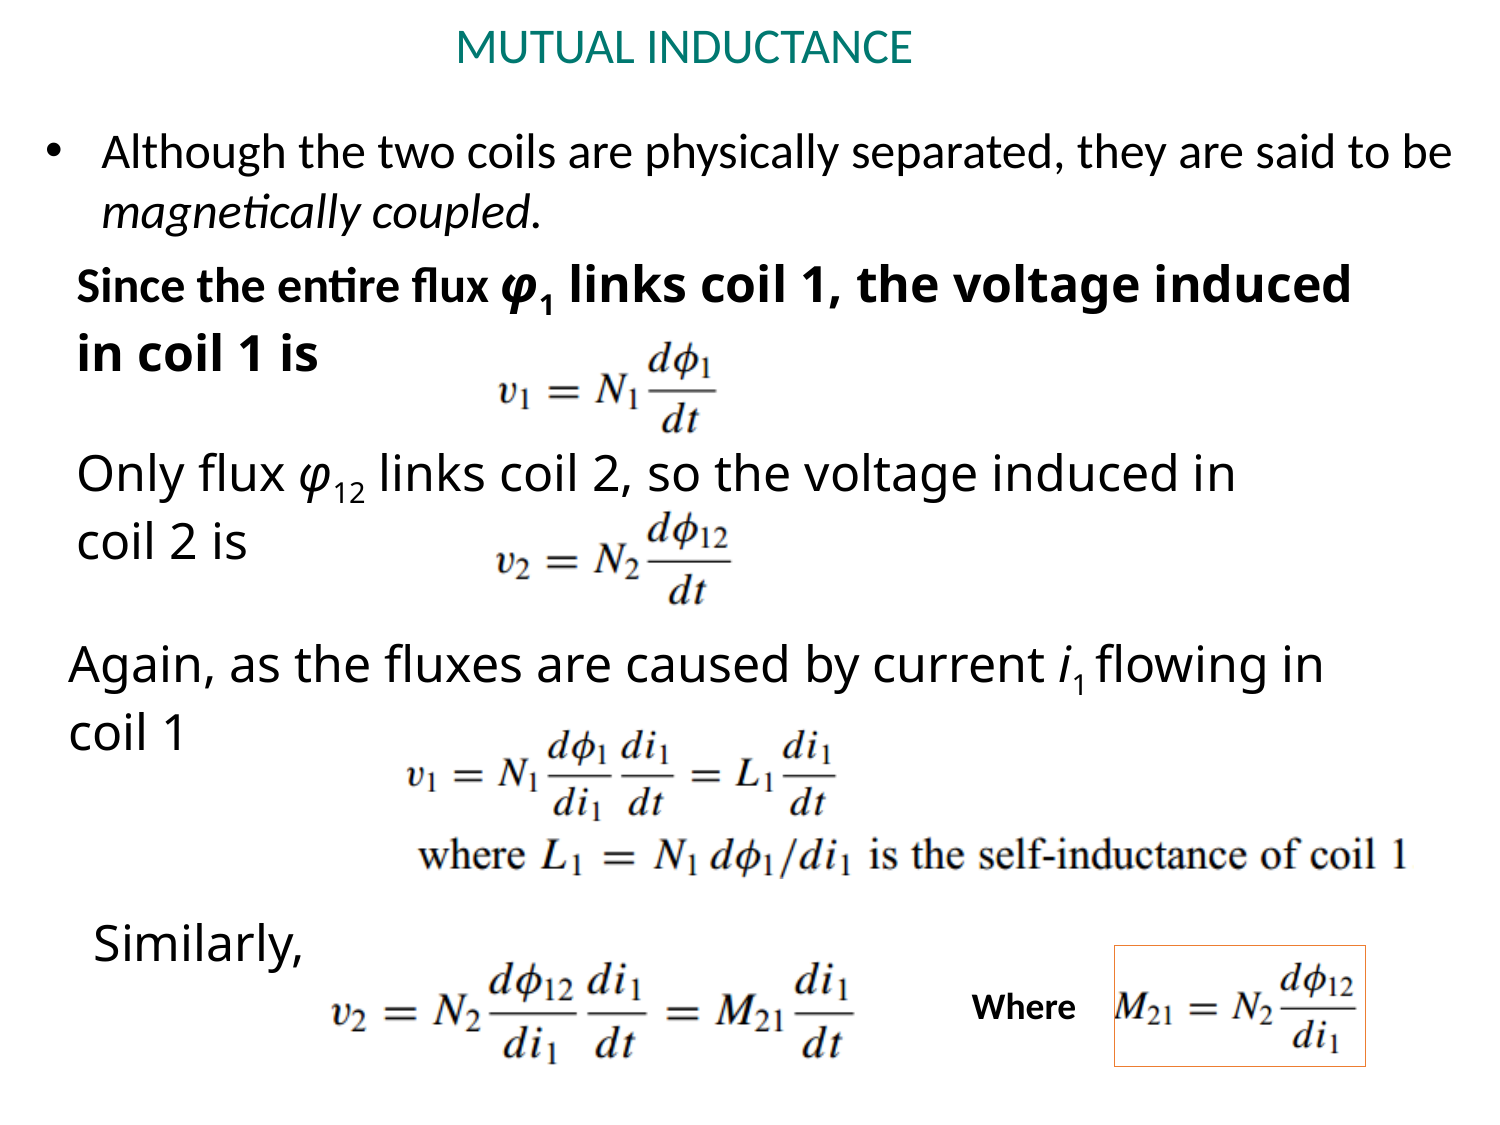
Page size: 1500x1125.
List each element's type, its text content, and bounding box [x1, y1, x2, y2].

text_box Although the two coils are physically separated, they are said to be magnetically coupled. [30, 111, 1483, 247]
text_box MUTUAL INDUCTANCE [440, 6, 940, 82]
picture [1114, 945, 1366, 1067]
picture [485, 333, 722, 439]
picture [315, 954, 886, 1081]
picture [477, 497, 741, 614]
text_box Again, as the fluxes are caused by current i1 flowing in coil 1 [53, 625, 1390, 769]
text_box Similarly, [78, 903, 360, 979]
picture [392, 712, 1414, 879]
text_box Where [956, 974, 1092, 1035]
text_box Only flux φ12 links coil 2, so the voltage induced in coil 2 is [61, 434, 1319, 578]
text_box Since the entire flux φ1 links coil 1, the voltage induced in coil 1 is [61, 245, 1414, 389]
